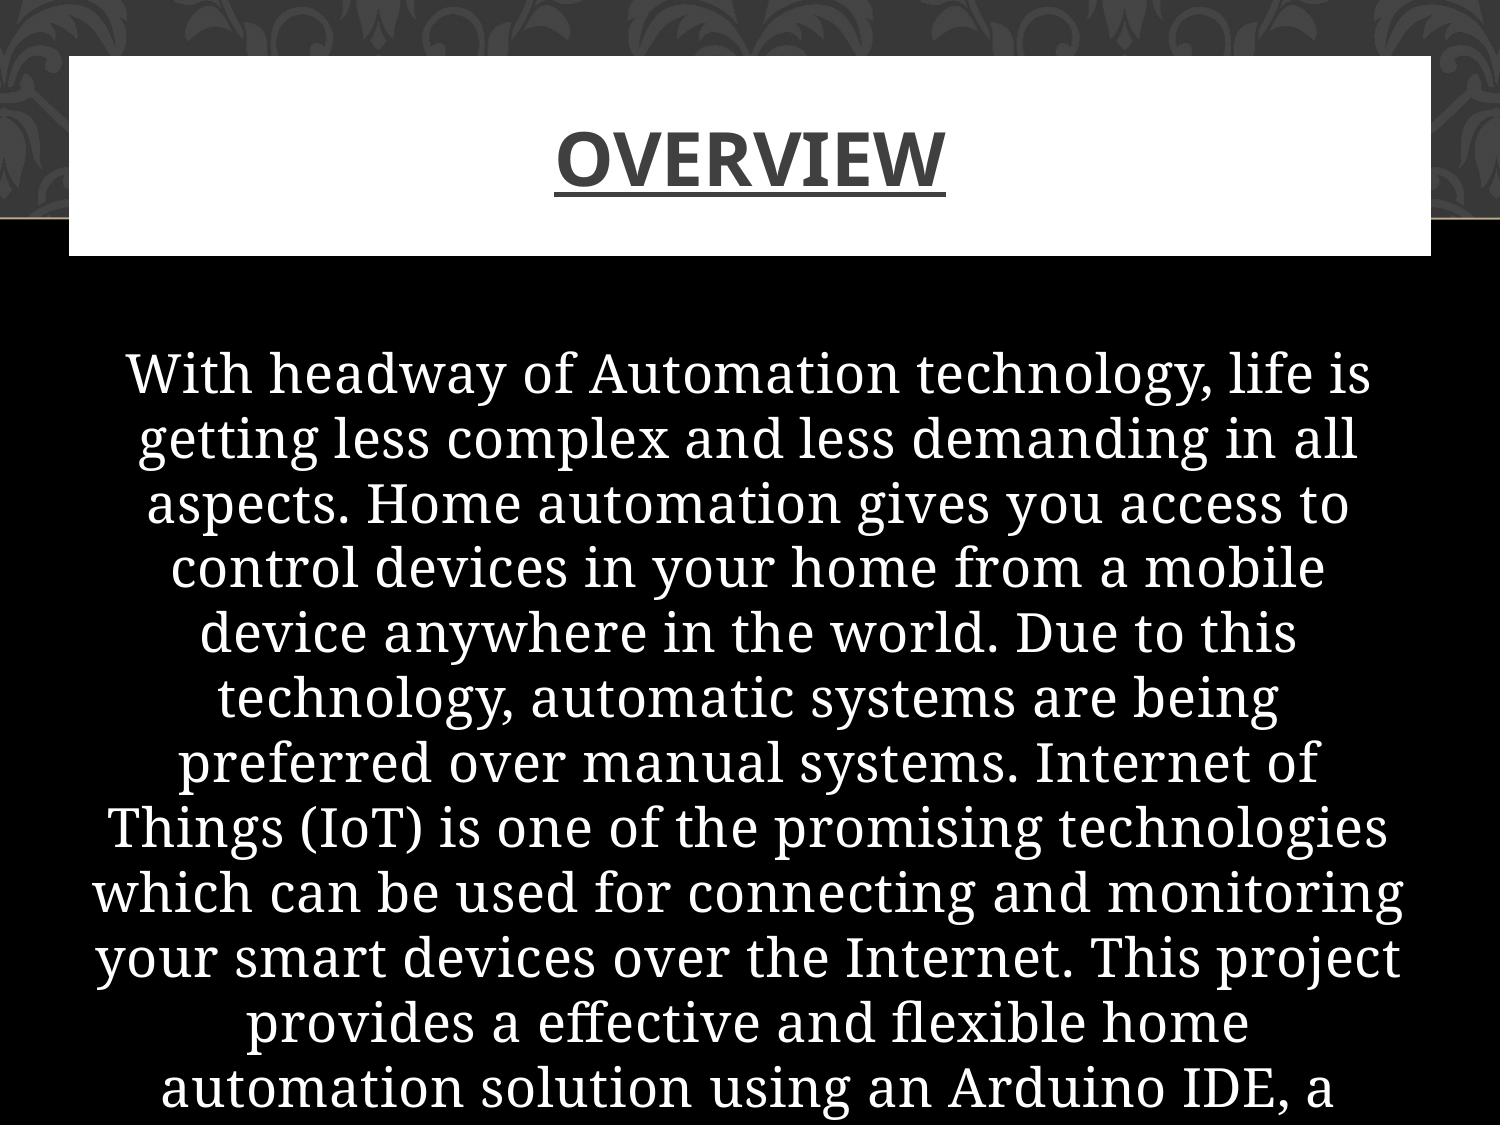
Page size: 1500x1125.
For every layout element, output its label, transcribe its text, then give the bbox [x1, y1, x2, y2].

list With headway of Automation technology, life is getting less complex and less demanding in all aspects. Home automation gives you access to control devices in your home from a mobile device anywhere in the world. Due to this technology, automatic systems are being preferred over manual systems. Internet of Things (IoT) is one of the promising technologies which can be used for connecting and monitoring your smart devices over the Internet. This project provides a effective and flexible home automation solution using an Arduino IDE, a Bluetooth module and an ESP8266 Wi-Fi module for internet connectivity. [75, 331, 1425, 1000]
title Overview [69, 56, 1431, 256]
